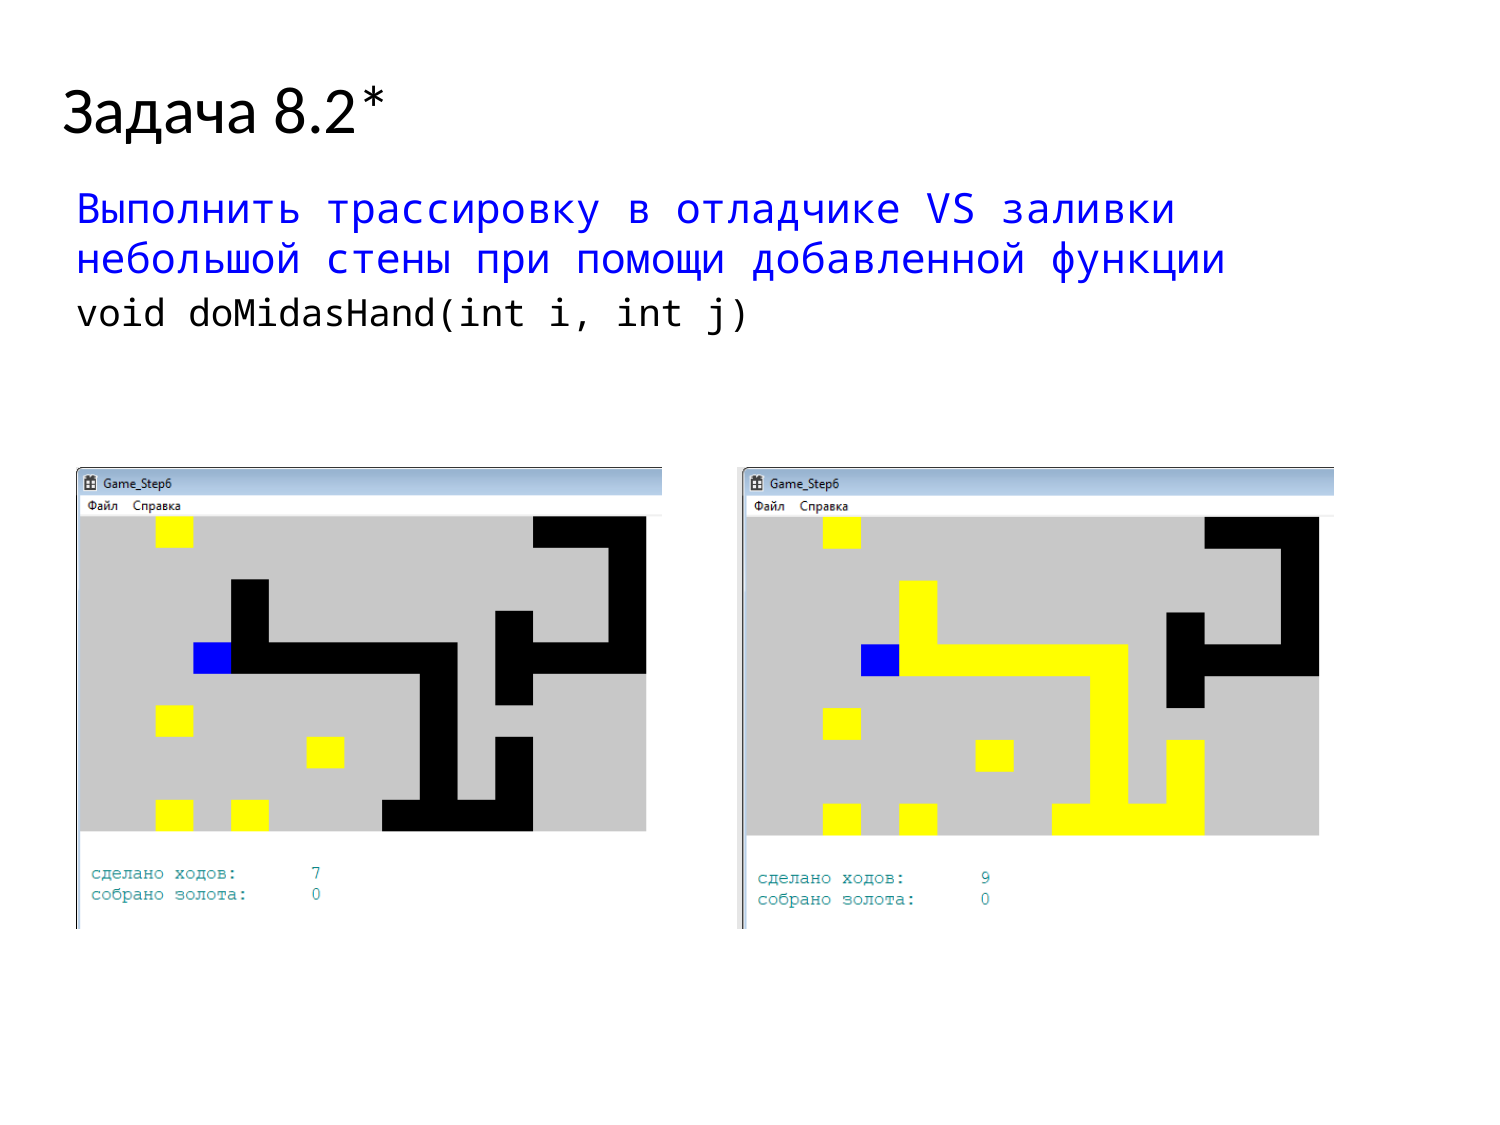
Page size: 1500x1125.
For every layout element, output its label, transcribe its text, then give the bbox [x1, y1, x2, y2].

picture [76, 467, 663, 929]
text_box Выполнить трассировку в отладчике VS заливки небольшой стены при помощи добавленной функции void doMidasHand(int i, int j) [62, 174, 1424, 1086]
picture [737, 467, 1334, 929]
title Задача 8.2* [62, 58, 1413, 150]
